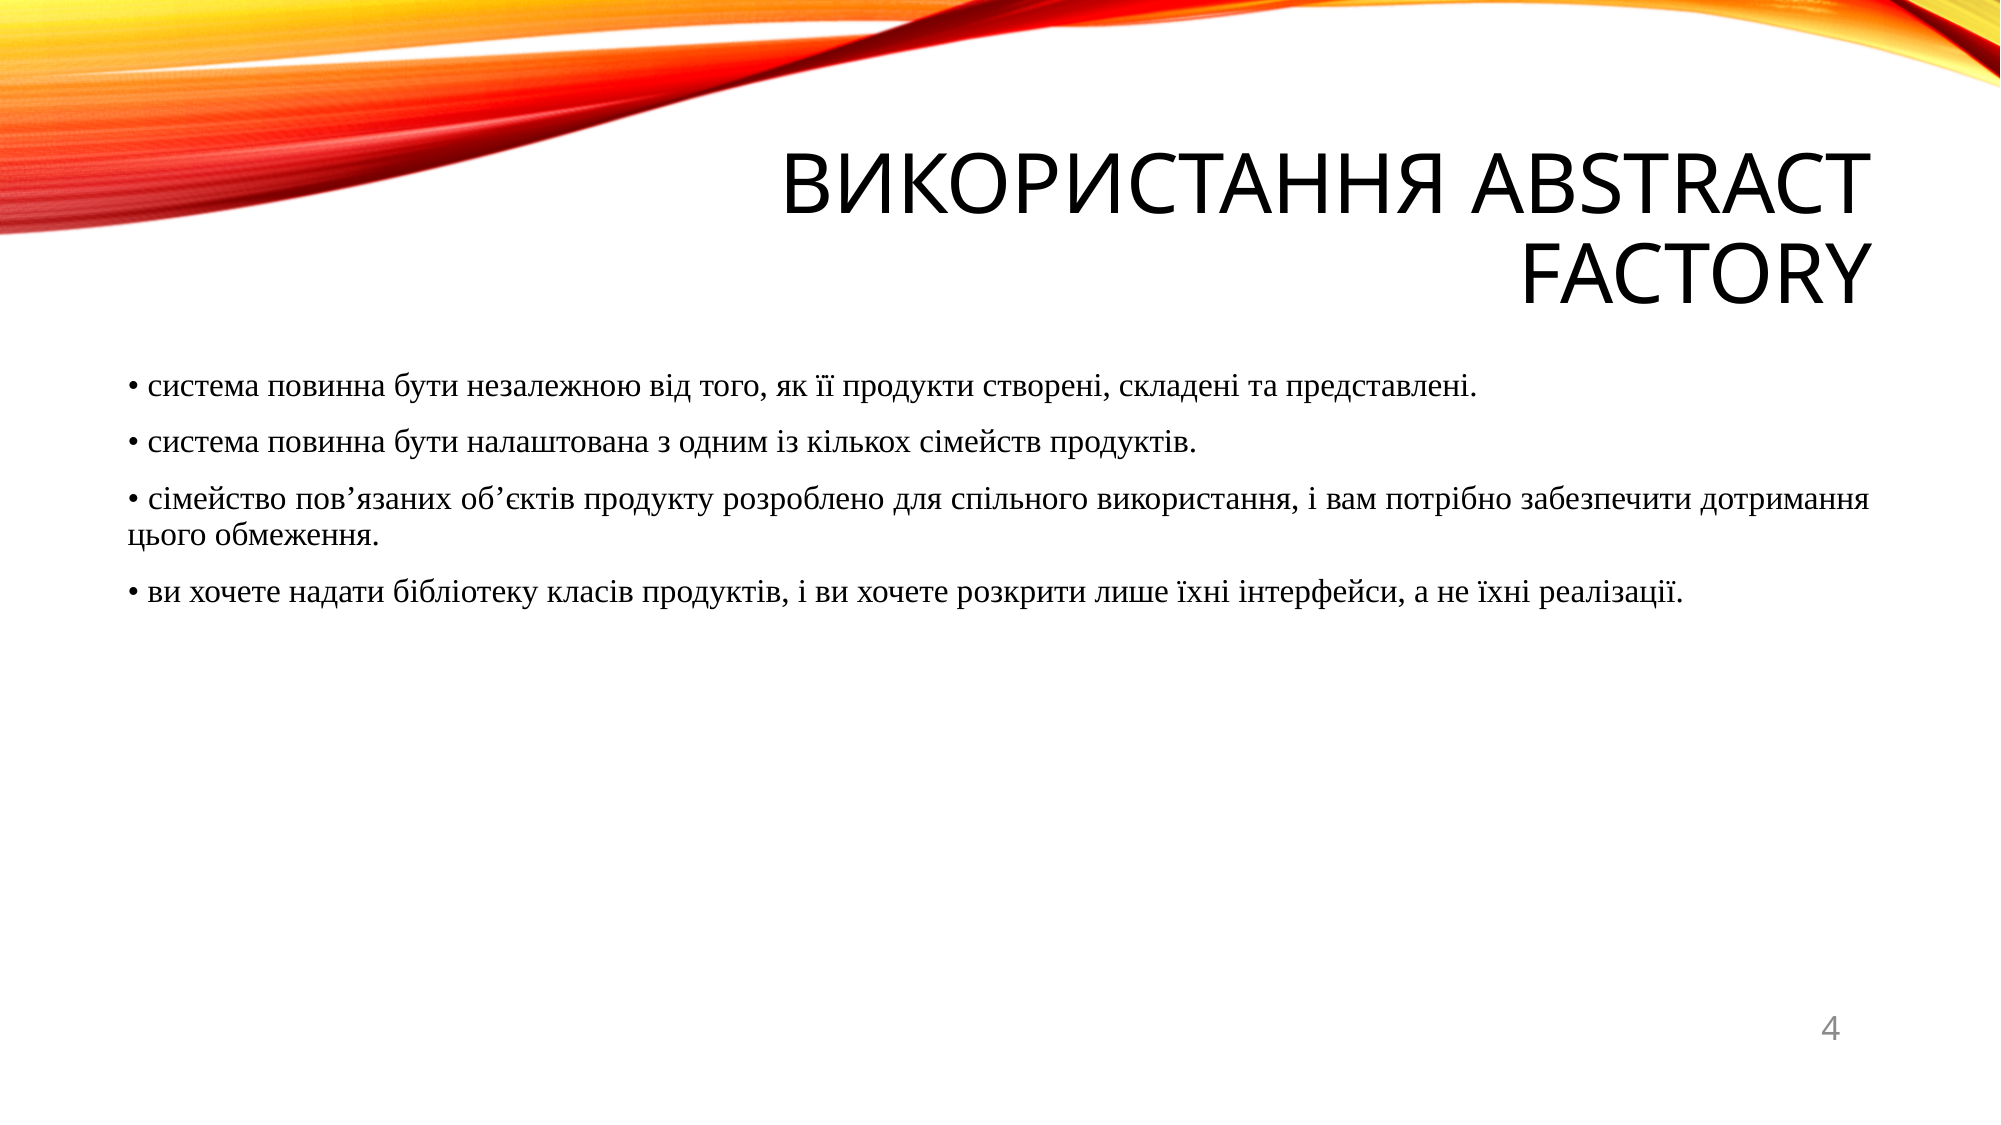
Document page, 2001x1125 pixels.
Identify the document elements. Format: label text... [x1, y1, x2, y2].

title Використання Abstract factory [474, 125, 1888, 338]
list • система повинна бути незалежною від того, як її продукти створені, складені та представлені. • система повинна бути налаштована з одним із кількох сімейств продуктів. • сімейство пов’язаних об’єктів продукту розроблено для спільного використання, і вам потрібно забезпечити дотримання цього обмеження. • ви хочете надати бібліотеку класів продуктів, і ви хочете розкрити лише їхні інтерфейси, а не їхні реалізації. [112, 360, 1888, 1021]
picture [0, 0, 2000, 237]
text_box 4 [1405, 999, 1856, 1060]
